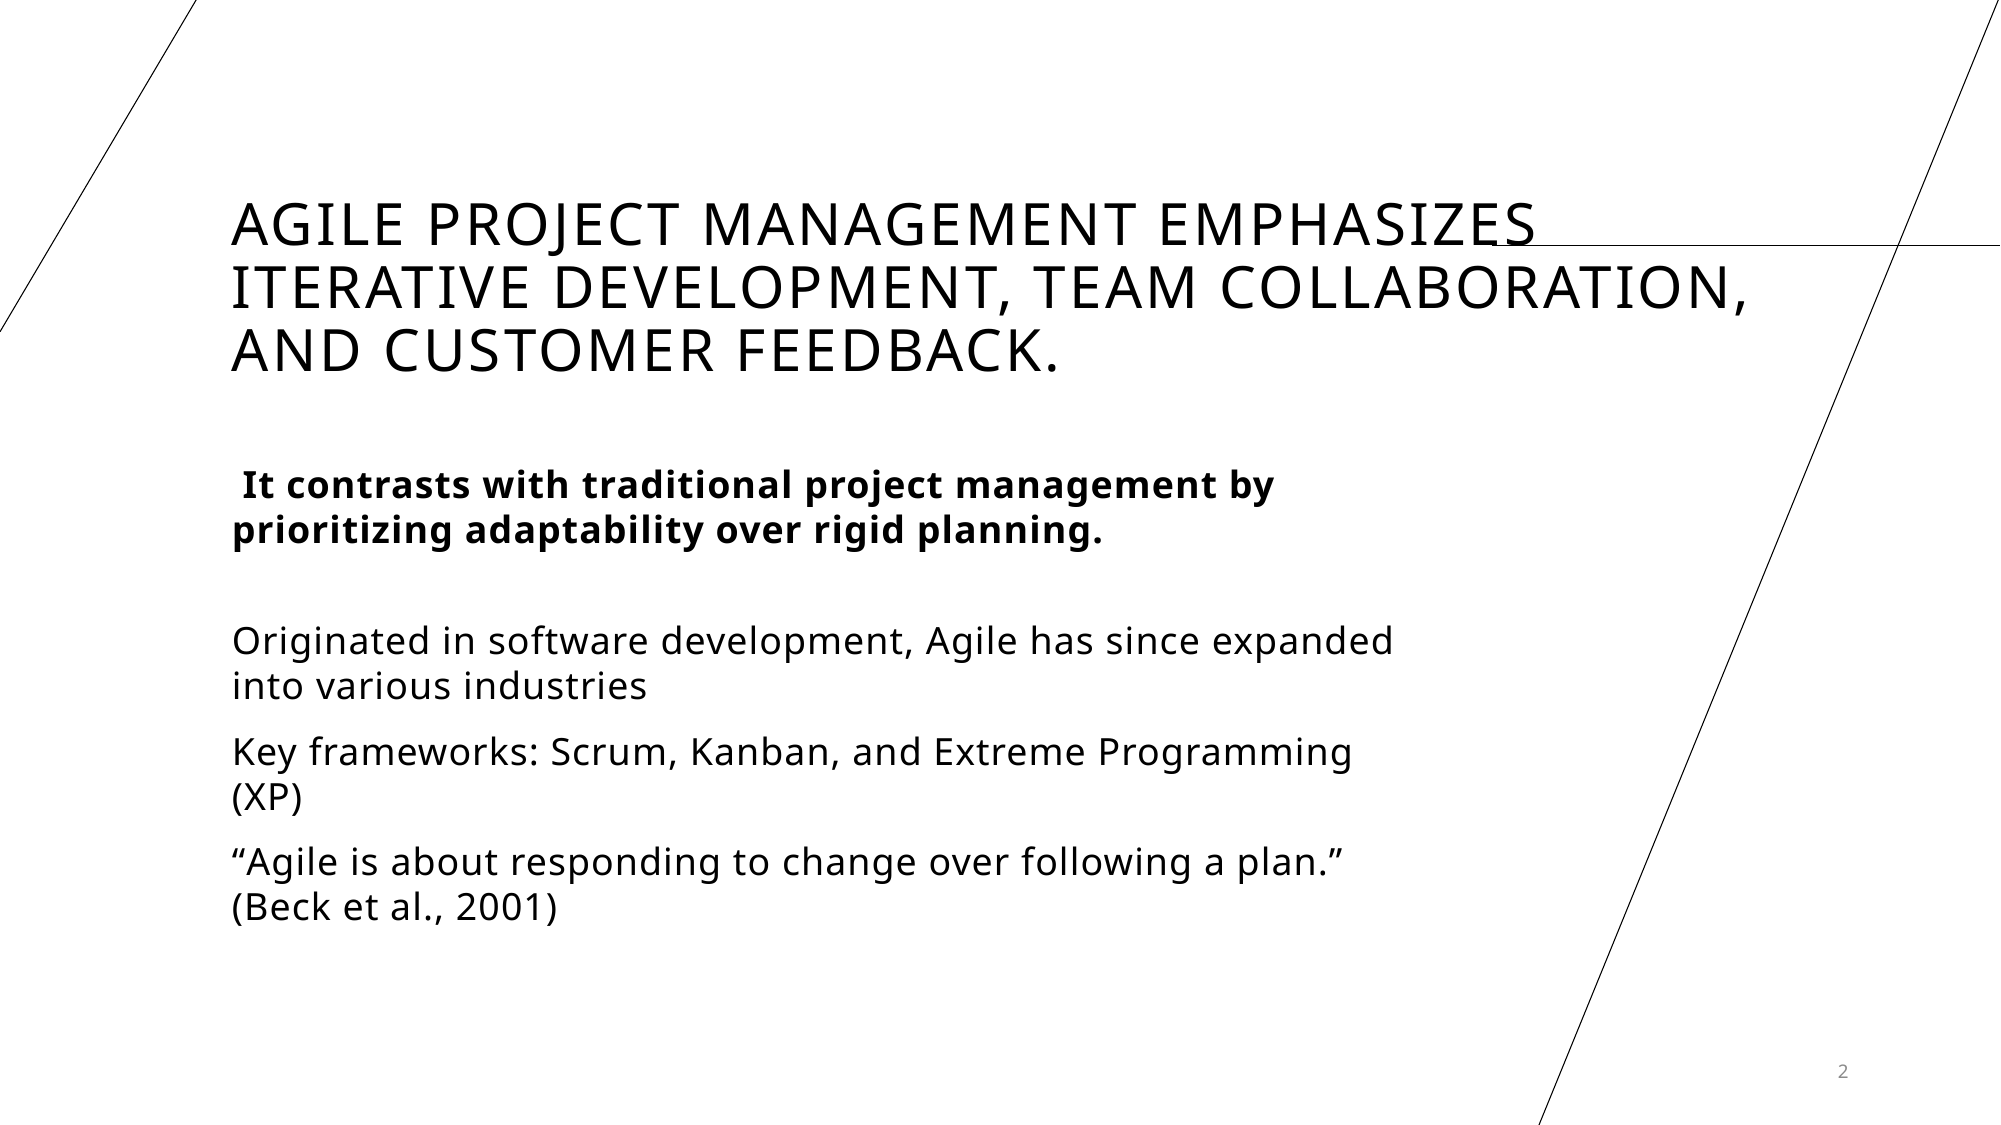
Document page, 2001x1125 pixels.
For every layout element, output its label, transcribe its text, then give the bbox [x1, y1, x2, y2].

list It contrasts with traditional project management by prioritizing adaptability over rigid planning. Originated in software development, Agile has since expanded into various industries Key frameworks: Scrum, Kanban, and Extreme Programming (XP) “Agile is about responding to change over following a plan.” (Beck et al., 2001) [216, 453, 1413, 1013]
slide_number 2 [1701, 1042, 1864, 1103]
title Agile project management emphasizes iterative development, team collaboration, and customer feedback. [216, 43, 1864, 392]
